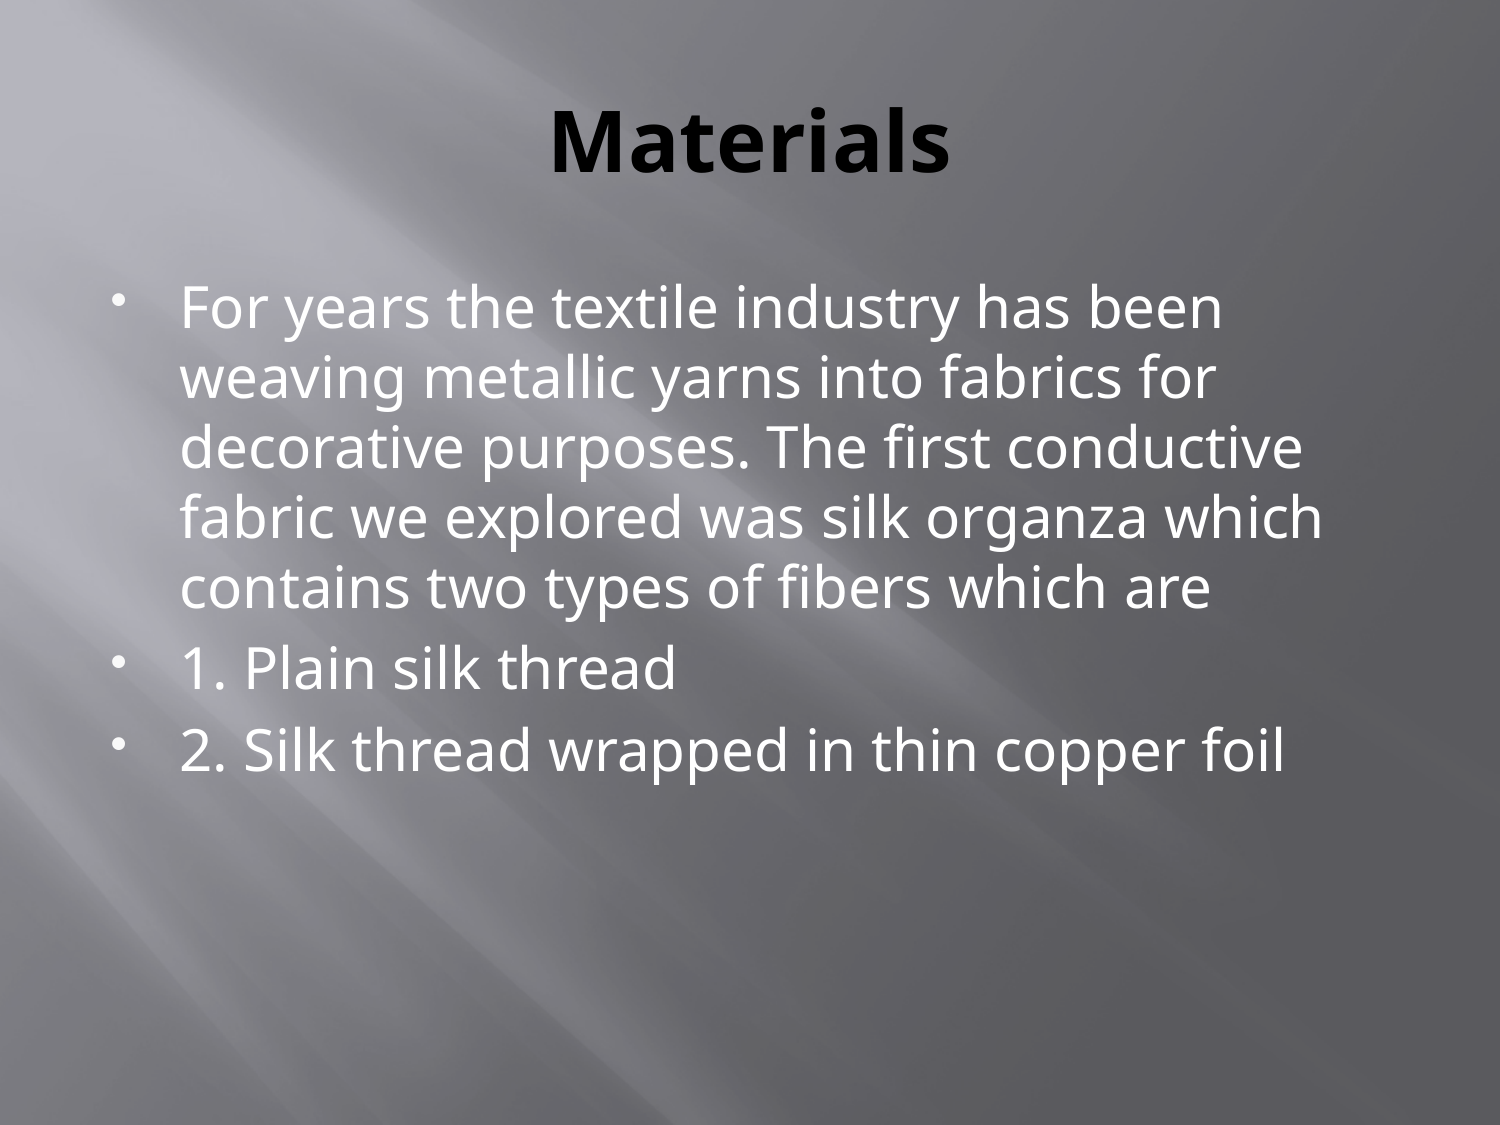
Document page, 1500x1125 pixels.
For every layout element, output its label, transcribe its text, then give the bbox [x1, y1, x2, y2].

list For years the textile industry has been weaving metallic yarns into fabrics for decorative purposes. The first conductive fabric we explored was silk organza which contains two types of fibers which are 1. Plain silk thread 2. Silk thread wrapped in thin copper foil [75, 262, 1425, 1035]
title Materials [75, 45, 1425, 233]
